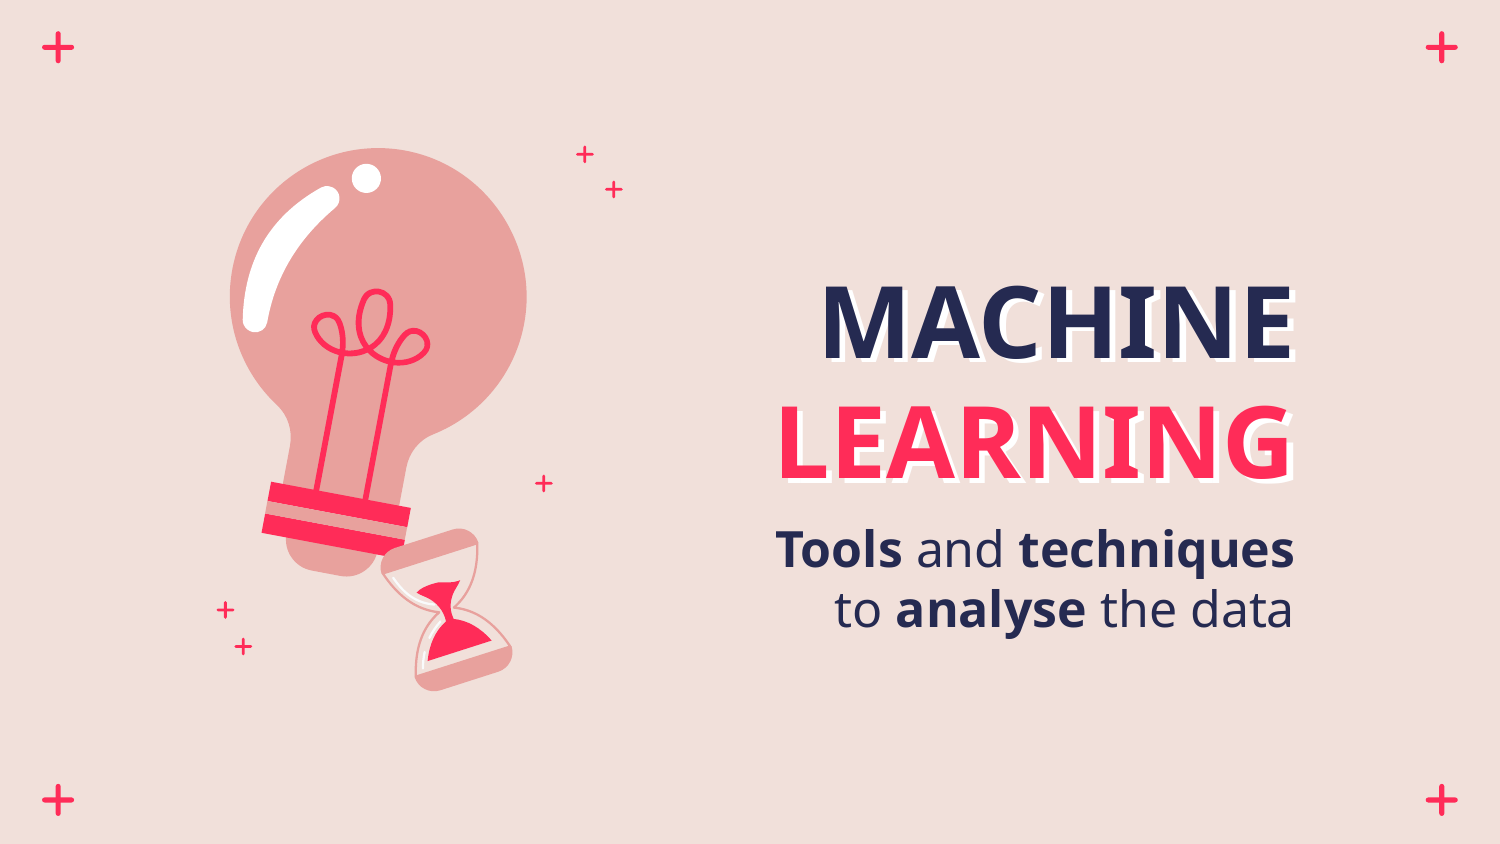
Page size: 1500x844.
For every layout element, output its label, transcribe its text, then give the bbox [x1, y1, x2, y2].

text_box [192, 123, 624, 721]
subtitle Tools and techniques to analyse the data [754, 502, 1311, 604]
title MACHINE LEARNING [693, 280, 1311, 478]
